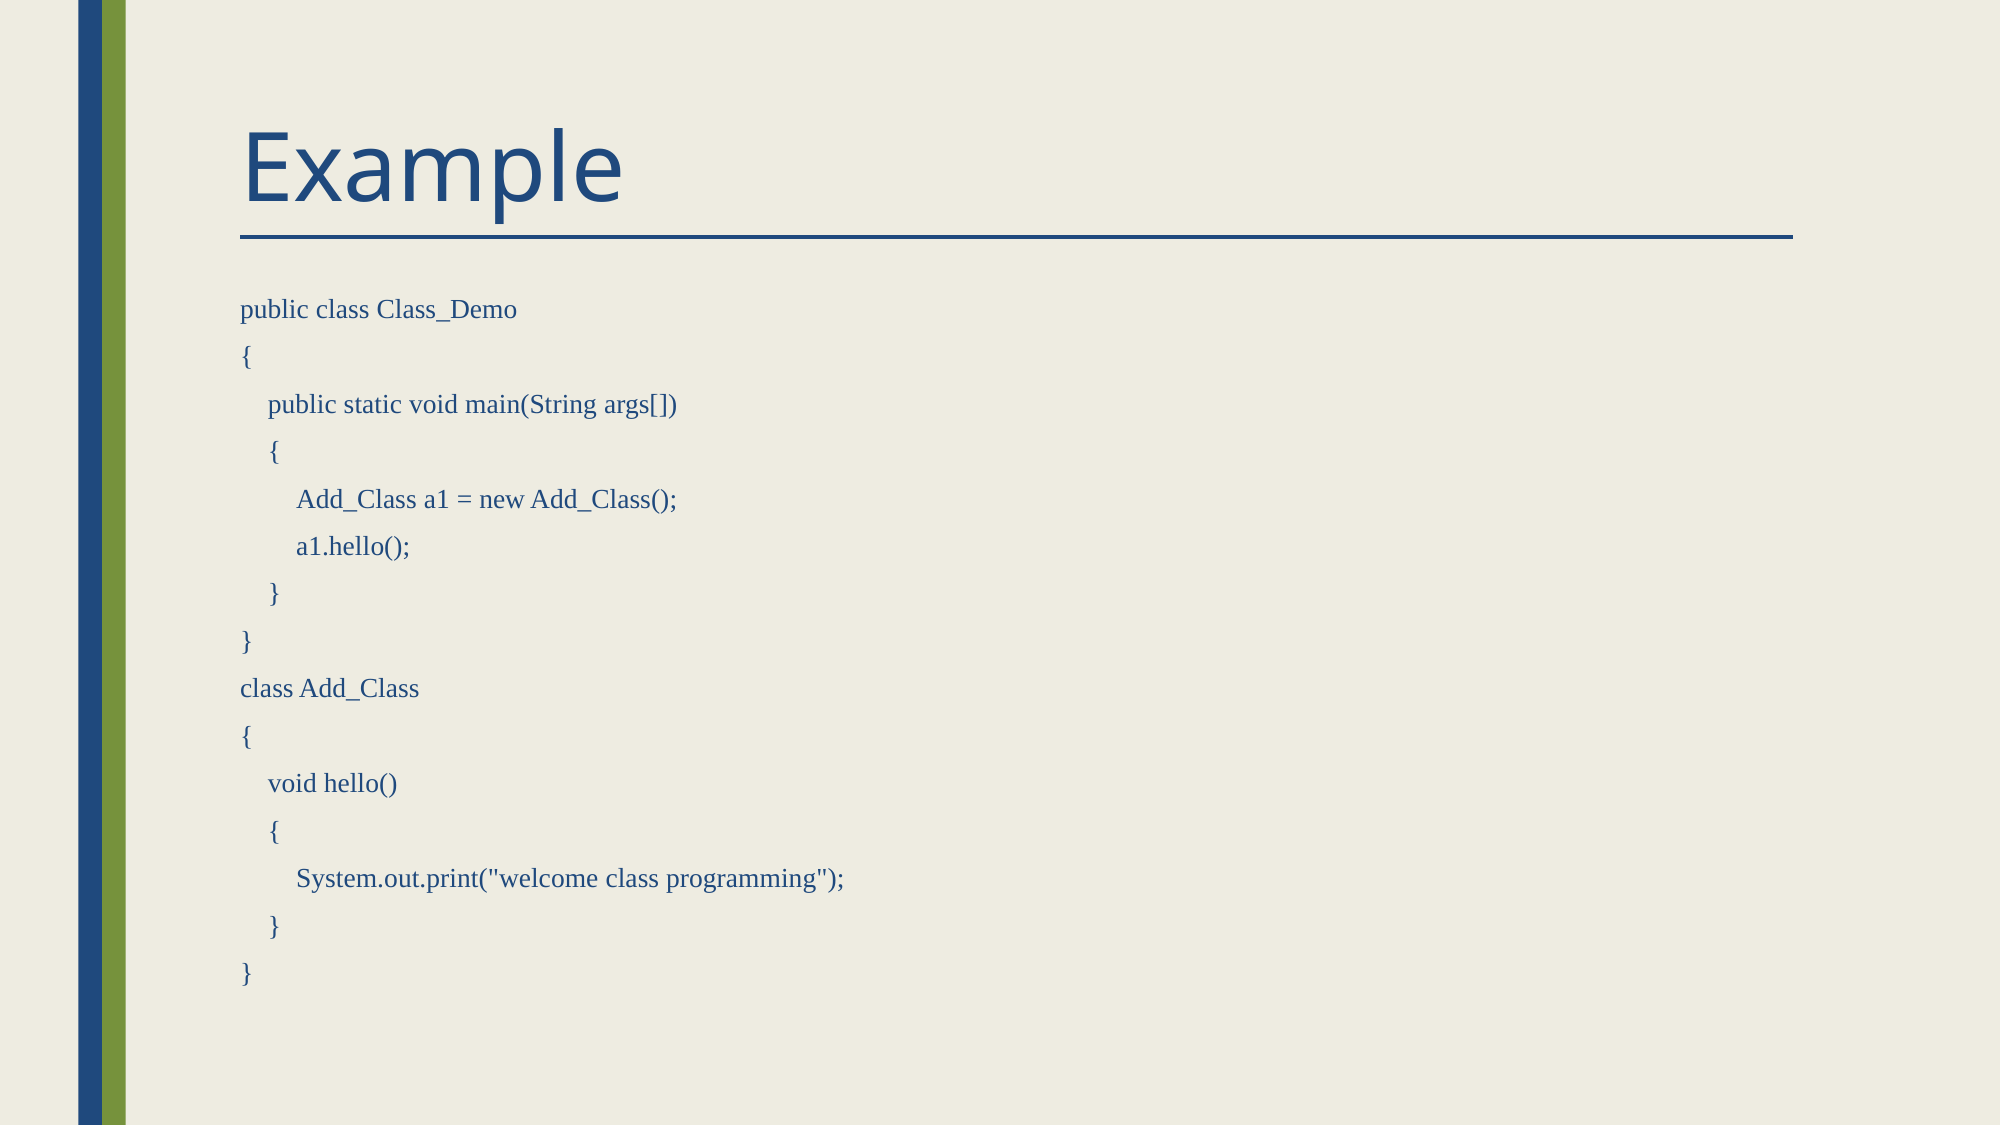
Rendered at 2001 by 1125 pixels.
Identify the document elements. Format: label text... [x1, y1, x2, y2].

list public class Class_Demo { public static void main(String args[]) { Add_Class a1 = new Add_Class(); a1.hello(); } } class Add_Class { void hello() { System.out.print("welcome class programming"); } } [225, 286, 1800, 1006]
title Example [225, 112, 1800, 231]
